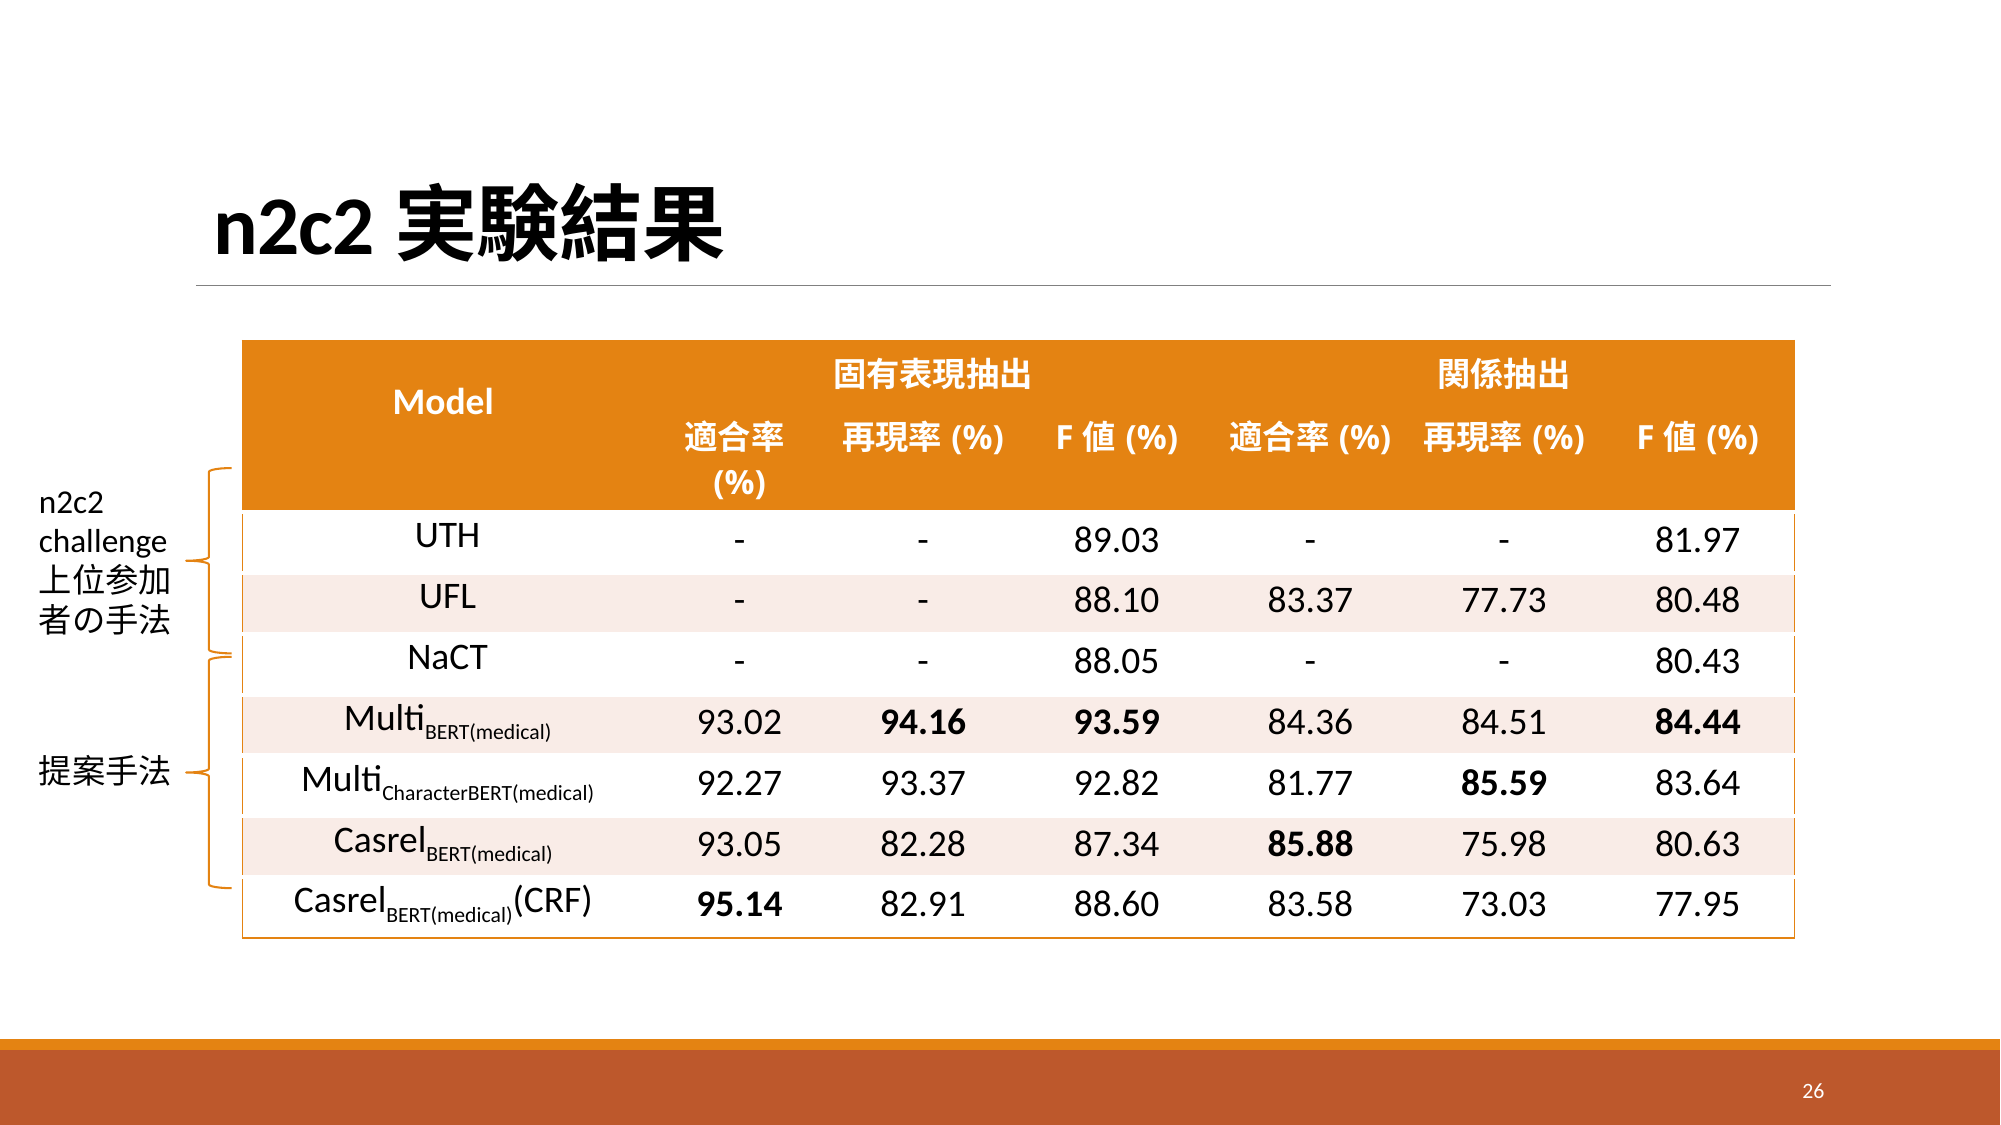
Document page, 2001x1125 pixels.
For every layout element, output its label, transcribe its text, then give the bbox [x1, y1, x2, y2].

table_cell 93.59 [1020, 697, 1214, 753]
title n2c2実験結果 [198, 123, 1839, 280]
table_cell 95.14 [653, 879, 826, 937]
table_header 固有表現抽出 [653, 342, 1214, 403]
text_box [199, 467, 232, 655]
table_cell CasrelBERT(medical)(CRF) [243, 879, 653, 937]
table_cell 84.44 [1601, 697, 1794, 753]
table_cell - [826, 575, 1020, 632]
table_cell 92.82 [1020, 758, 1214, 814]
table_cell - [1407, 514, 1601, 571]
table_cell 81.97 [1601, 514, 1794, 571]
table_cell 93.02 [653, 697, 826, 753]
table_cell 84.51 [1407, 697, 1601, 753]
table_cell UTH [243, 514, 653, 571]
table_cell 84.36 [1214, 697, 1407, 753]
table_cell 92.27 [653, 758, 826, 814]
table_cell 85.88 [1214, 818, 1407, 875]
table_cell 適合率(%) [1214, 405, 1407, 510]
table_cell 83.64 [1601, 758, 1794, 814]
table_cell 89.03 [1020, 514, 1214, 571]
table_cell MultiBERT(medical) [243, 697, 653, 753]
table_cell MultiCharacterBERT(medical) [243, 758, 653, 814]
table_cell 87.34 [1020, 818, 1214, 875]
table_cell 73.03 [1407, 879, 1601, 937]
table_cell 80.43 [1601, 636, 1794, 693]
table_cell F値(%) [1020, 405, 1214, 510]
table_cell - [1407, 636, 1601, 693]
text_box [199, 655, 232, 890]
table_cell F値(%) [1601, 405, 1794, 510]
text_box 提案手法 [24, 743, 199, 798]
table_cell 再現率(%) [1407, 405, 1601, 510]
table_cell 88.60 [1020, 879, 1214, 937]
table_cell - [653, 514, 826, 571]
table_cell 93.37 [826, 758, 1020, 814]
table_cell 83.37 [1214, 575, 1407, 632]
table_cell 80.63 [1601, 818, 1794, 875]
table_cell 81.77 [1214, 758, 1407, 814]
table_cell - [653, 575, 826, 632]
table_cell 94.16 [826, 697, 1020, 753]
table_cell 83.58 [1214, 879, 1407, 937]
table_cell - [826, 514, 1020, 571]
table_cell 82.91 [826, 879, 1020, 937]
table_cell - [653, 636, 826, 693]
table_cell 85.59 [1407, 758, 1601, 814]
table_cell UFL [243, 575, 653, 632]
slide_number 26 [1624, 1059, 1840, 1120]
table_cell - [1214, 514, 1407, 571]
table_cell NaCT [243, 636, 653, 693]
table_cell - [1214, 636, 1407, 693]
table_cell 75.98 [1407, 818, 1601, 875]
table_cell - [826, 636, 1020, 693]
text_box n2c2 challenge上位参加者の手法 [24, 472, 199, 647]
table_cell 適合率(%) [653, 405, 826, 510]
table_cell CasrelBERT(medical) [243, 818, 653, 875]
table_cell 再現率(%) [826, 405, 1020, 510]
table_header Model [243, 342, 653, 510]
table_cell 88.10 [1020, 575, 1214, 632]
table_cell 77.73 [1407, 575, 1601, 632]
table_cell 77.95 [1601, 879, 1794, 937]
table_header 関係抽出 [1214, 342, 1794, 403]
table_cell 82.28 [826, 818, 1020, 875]
table_cell 88.05 [1020, 636, 1214, 693]
table_cell 93.05 [653, 818, 826, 875]
table_cell 80.48 [1601, 575, 1794, 632]
